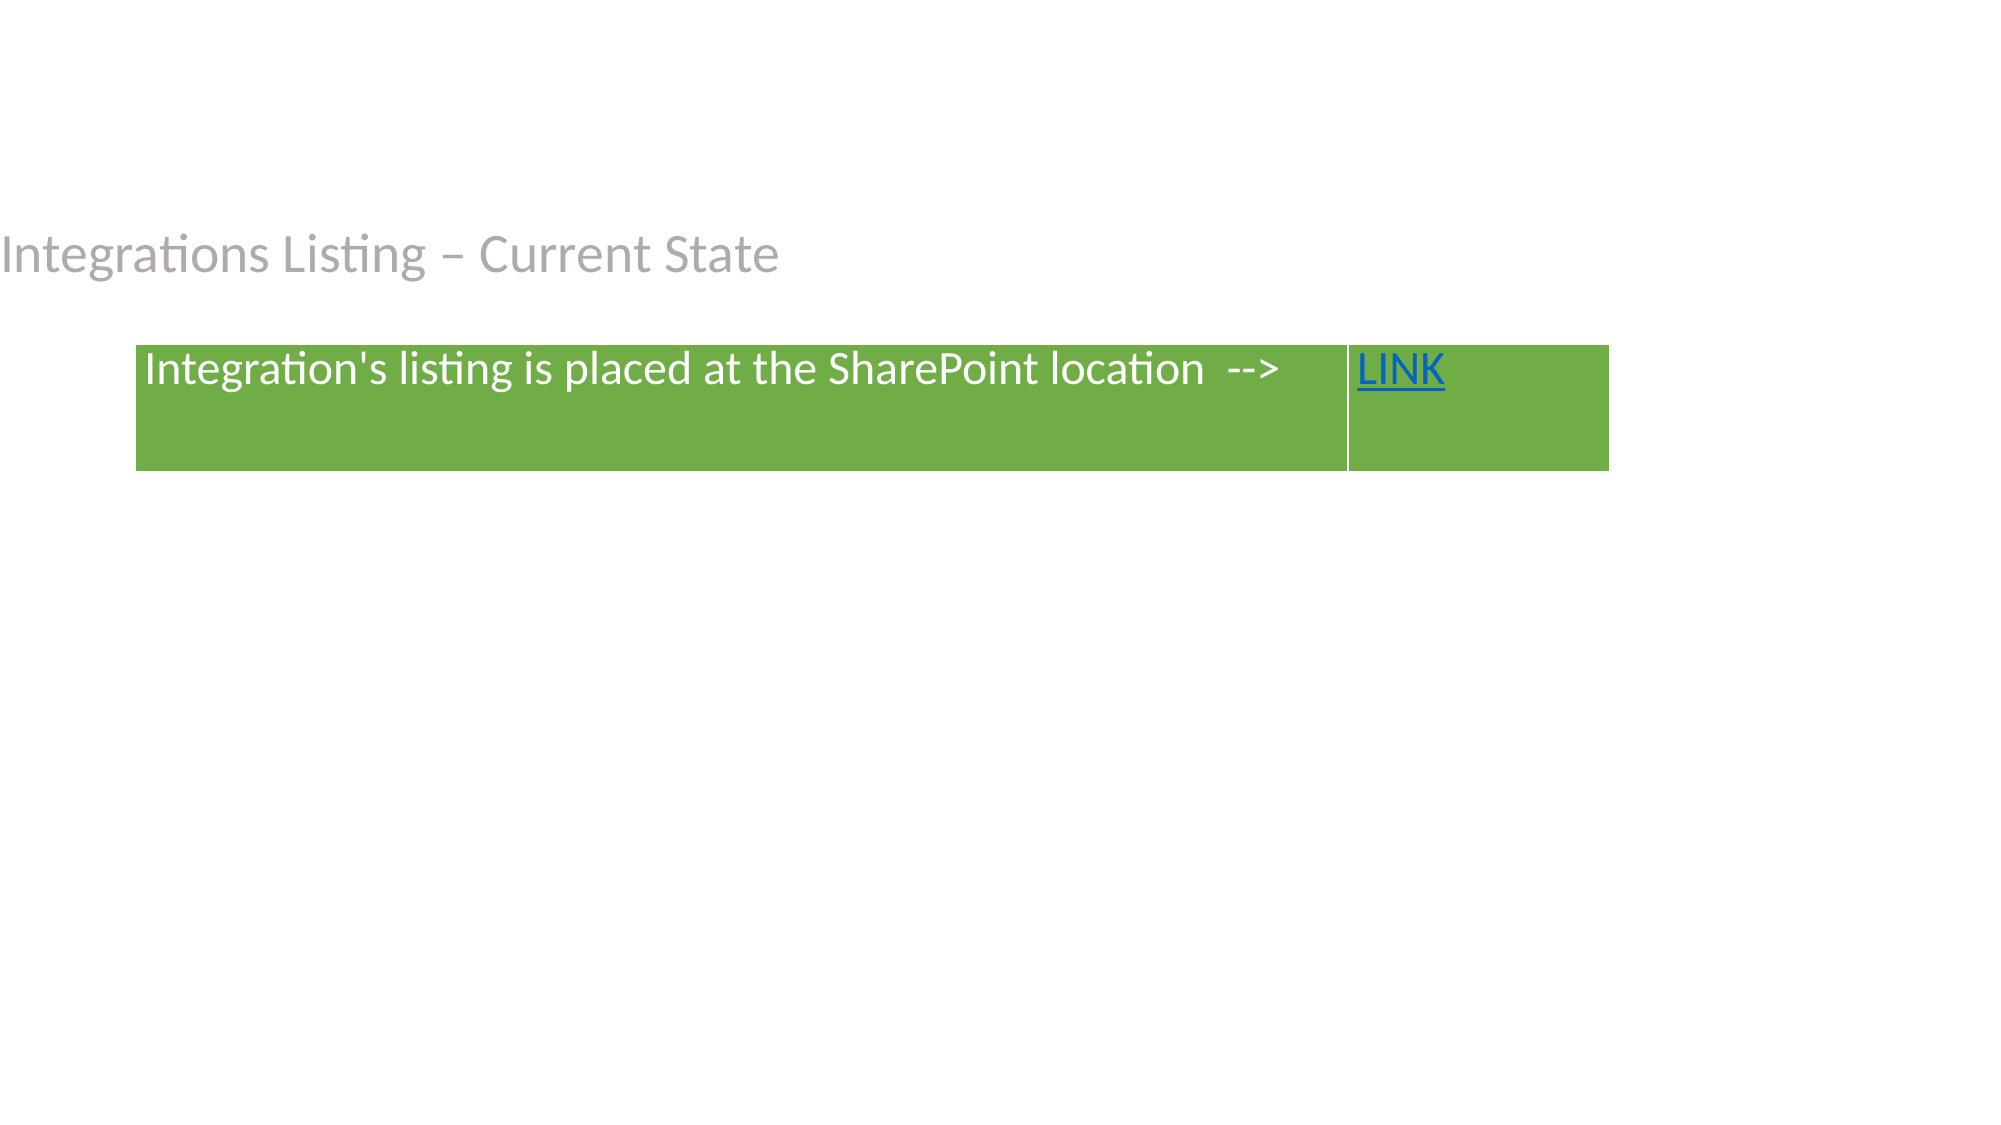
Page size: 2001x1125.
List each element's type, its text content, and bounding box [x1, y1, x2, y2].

table_header Integration's listing is placed at the SharePoint location --> [136, 345, 1347, 471]
table_header LINK [1349, 345, 1609, 471]
title Integrations Listing – Current State [0, 191, 1622, 319]
